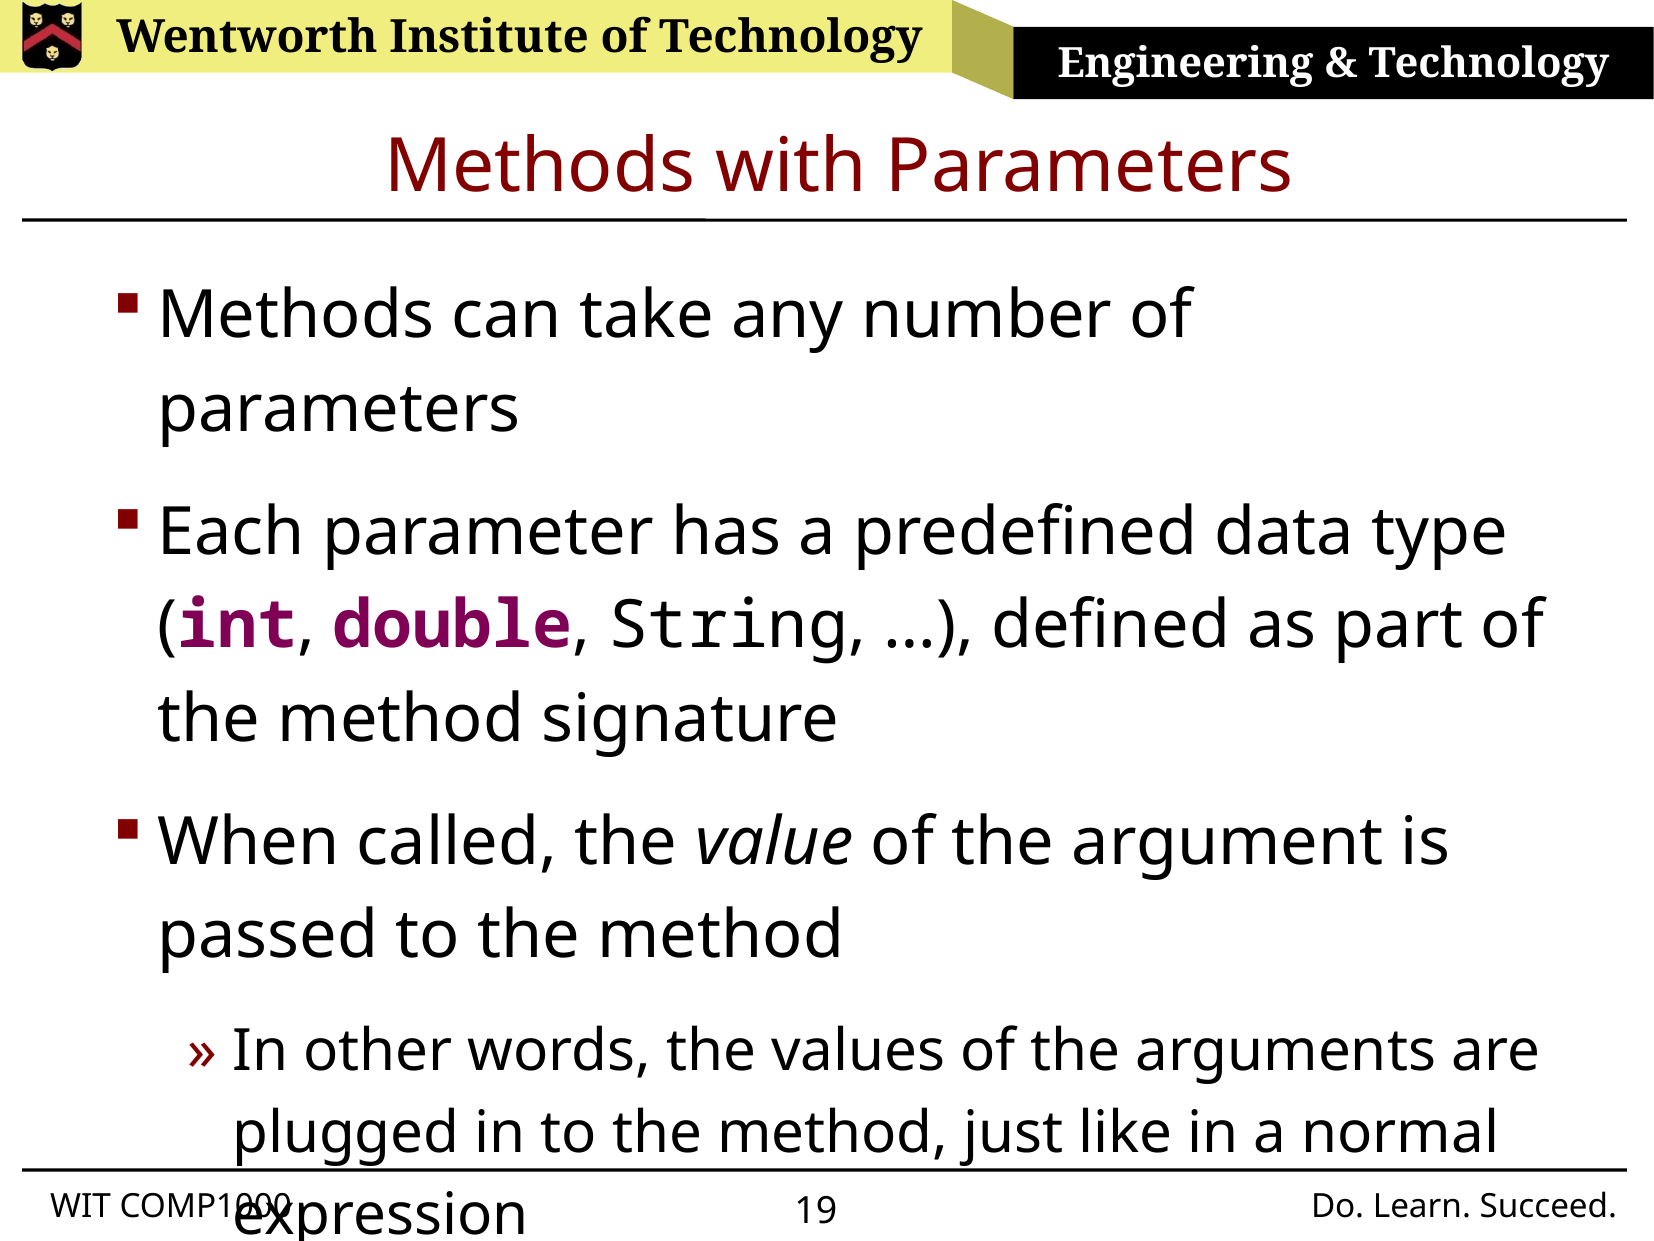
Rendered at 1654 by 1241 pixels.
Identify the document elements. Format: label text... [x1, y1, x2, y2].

title Methods with Parameters [201, 50, 1477, 257]
list Methods can take any number of parameters Each parameter has a predefined data type (int, double, String, …), defined as part of the method signature When called, the value of the argument is passed to the method In other words, the values of the arguments are plugged in to the method, just like in a normal expression [82, 257, 1571, 1158]
picture [22, 0, 82, 72]
